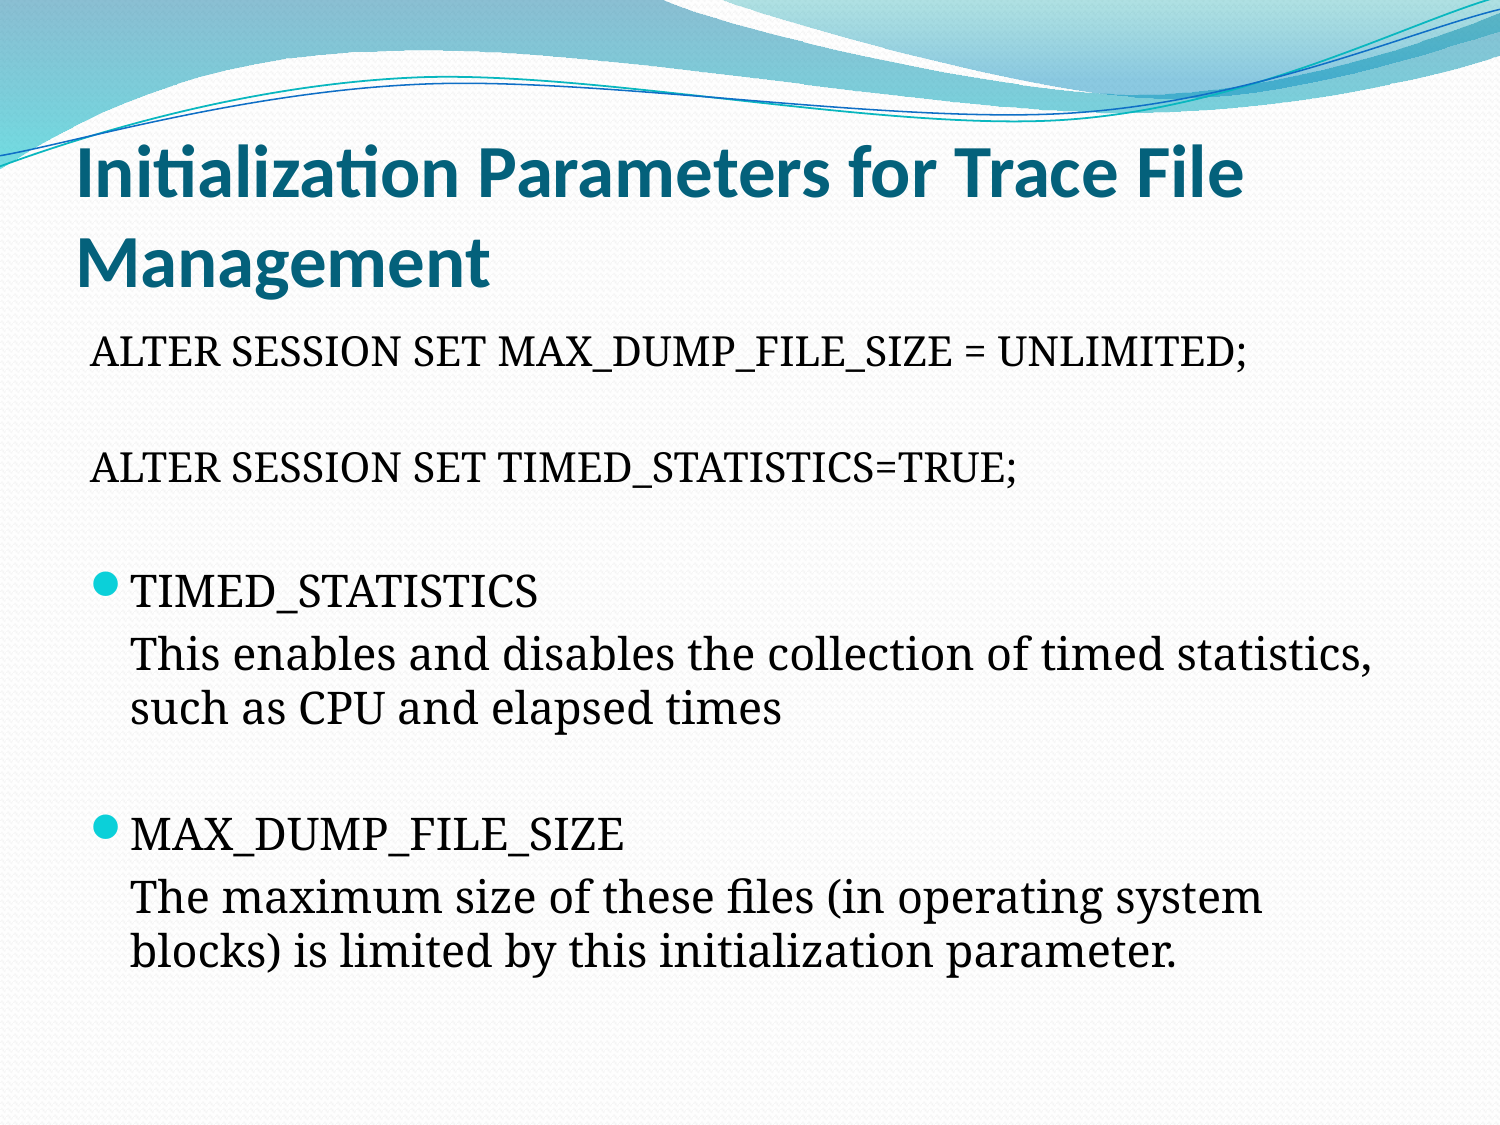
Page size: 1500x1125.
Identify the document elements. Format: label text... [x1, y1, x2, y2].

list ALTER SESSION SET MAX_DUMP_FILE_SIZE = UNLIMITED; ALTER SESSION SET TIMED_STATISTICS=TRUE; TIMED_STATISTICS This enables and disables the collection of timed statistics, such as CPU and elapsed times MAX_DUMP_FILE_SIZE The maximum size of these files (in operating system blocks) is limited by this initialization parameter. [75, 317, 1425, 1038]
title Initialization Parameters for Trace File Management [75, 115, 1425, 303]
